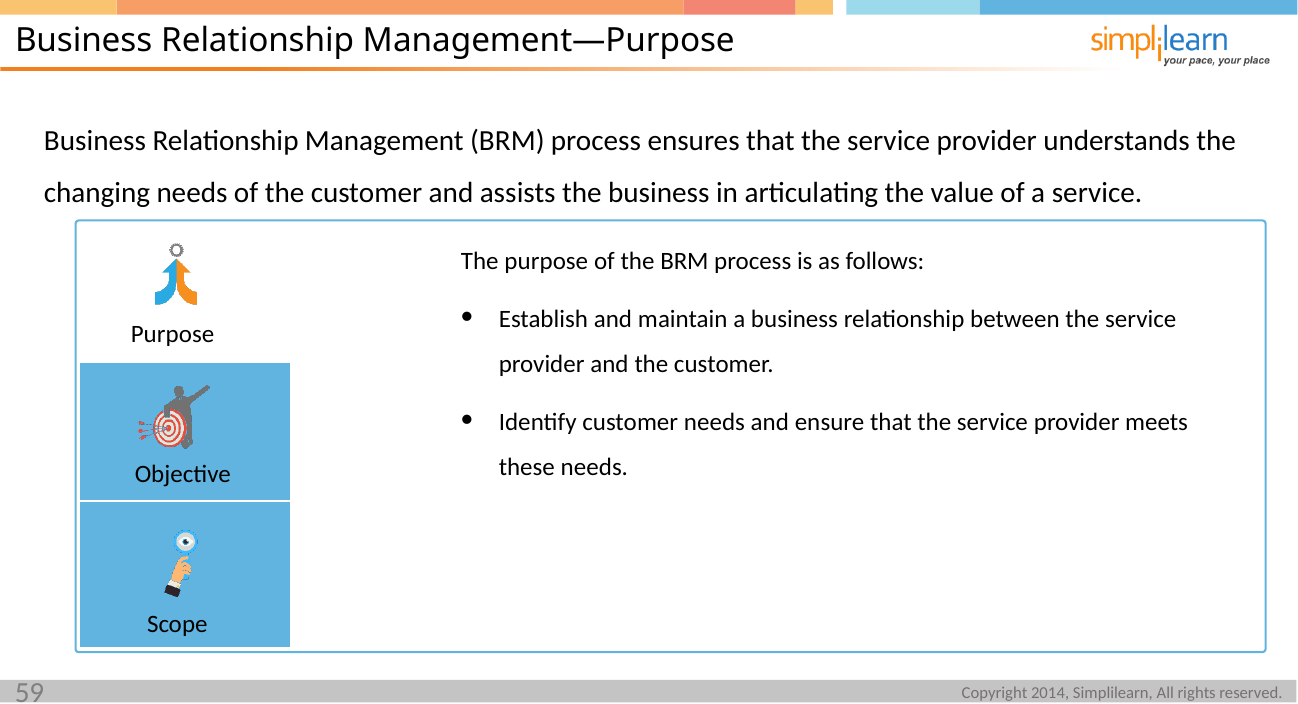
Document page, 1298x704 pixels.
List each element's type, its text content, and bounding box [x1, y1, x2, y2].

list Business Relationship Management—Purpose [0, 14, 1062, 67]
list Business Relationship Management (BRM) process ensures that the service provider understands the changing needs of the customer and assists the business in articulating the value of a service. [29, 96, 1269, 282]
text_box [50, 220, 1266, 653]
picture [1089, 15, 1270, 71]
